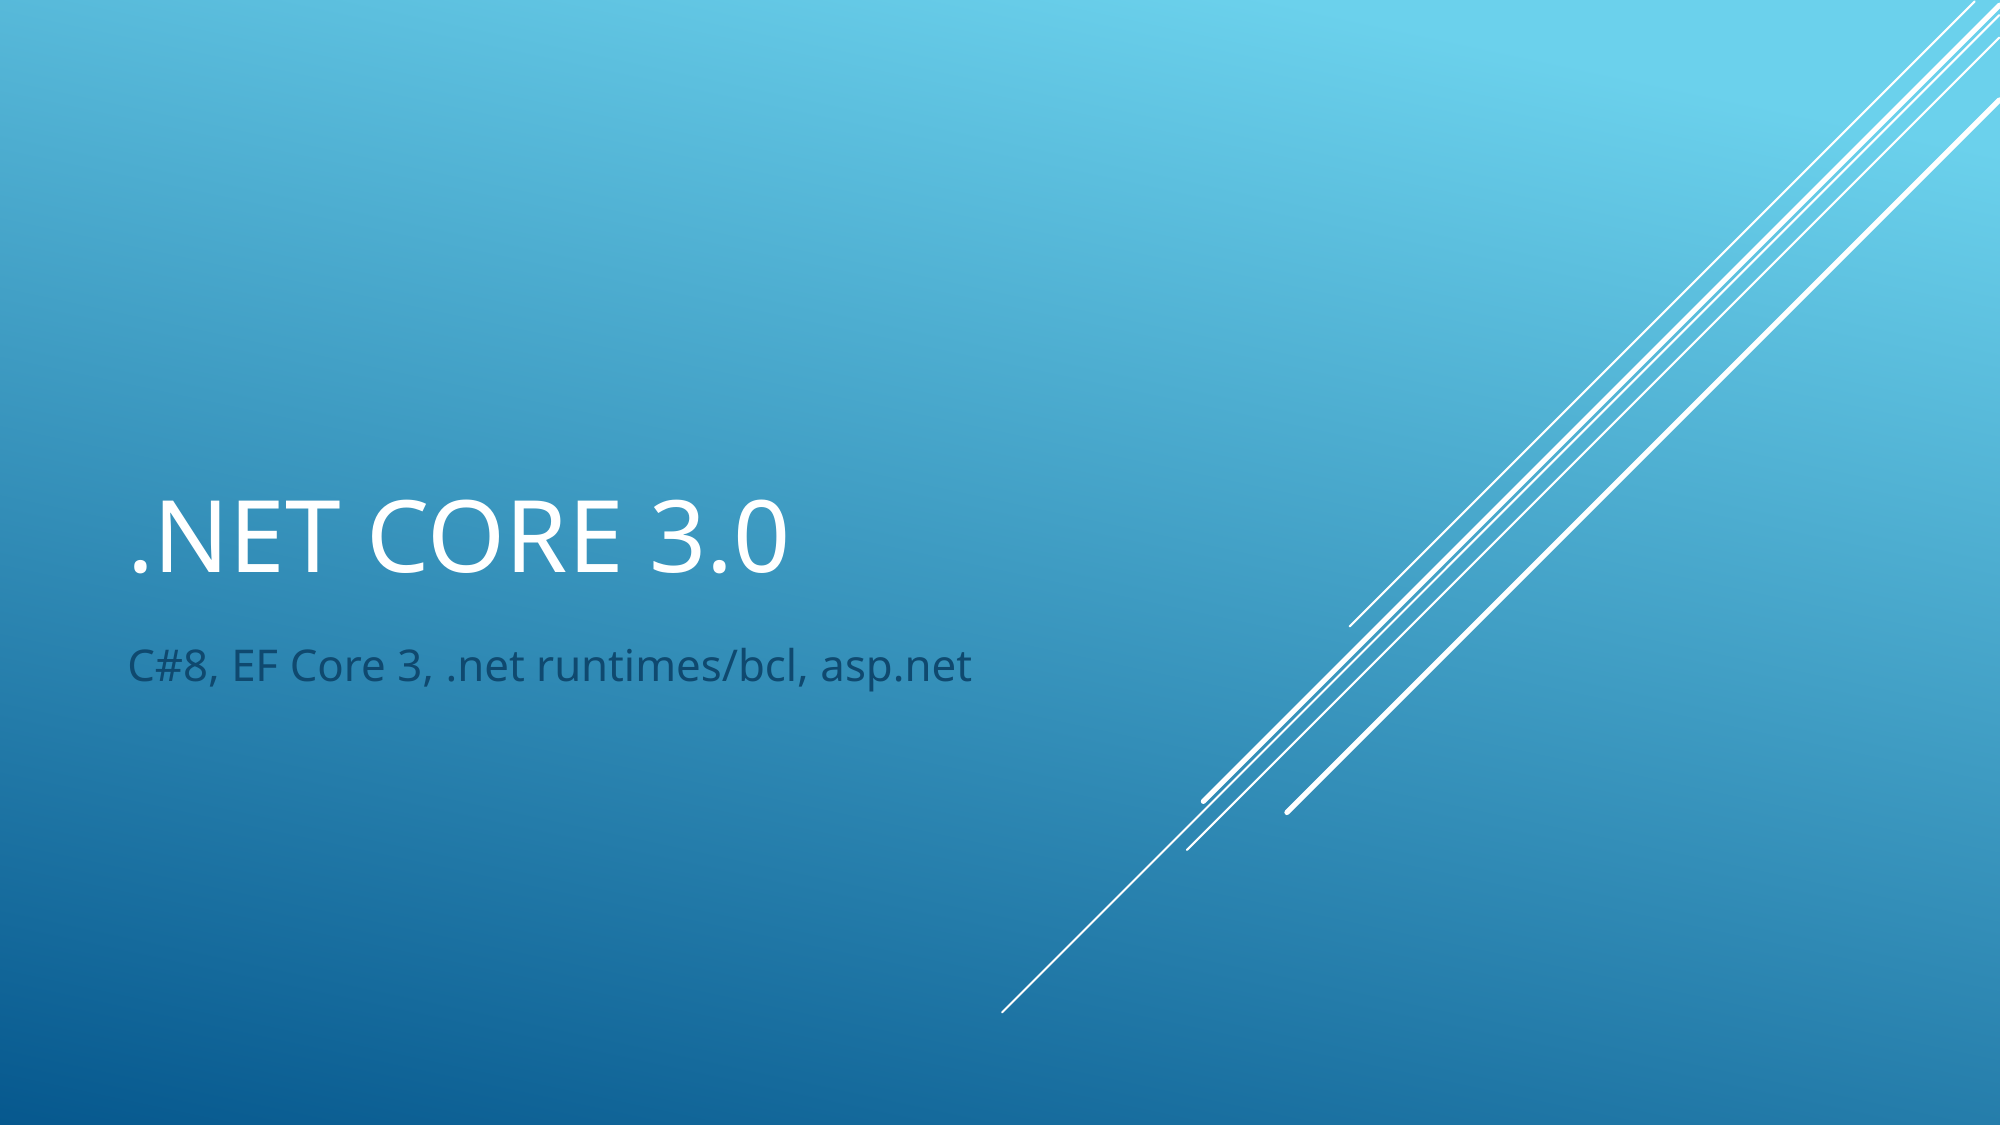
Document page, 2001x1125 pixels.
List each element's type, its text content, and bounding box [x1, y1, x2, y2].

subtitle C#8, EF Core 3, .net runtimes/bcl, asp.net [112, 630, 1163, 950]
title .NET Core 3.0 [112, 112, 1425, 600]
